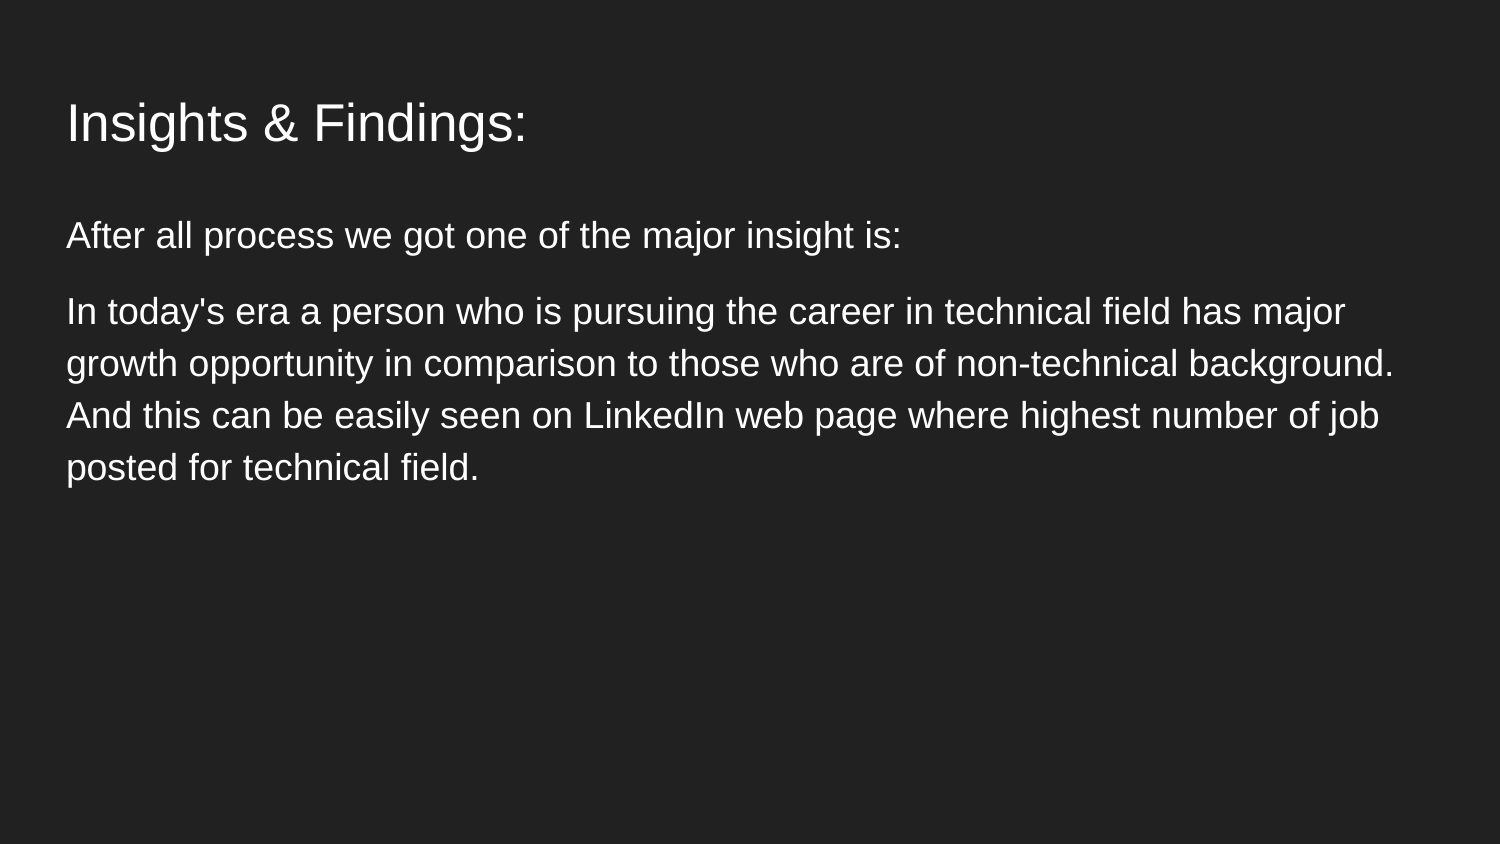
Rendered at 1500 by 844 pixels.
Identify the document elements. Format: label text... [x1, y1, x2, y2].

list After all process we got one of the major insight is: In today's era a person who is pursuing the career in technical field has major growth opportunity in comparison to those who are of non-technical background. And this can be easily seen on LinkedIn web page where highest number of job posted for technical field. [51, 189, 1449, 750]
title Insights & Findings: [51, 72, 1449, 167]
